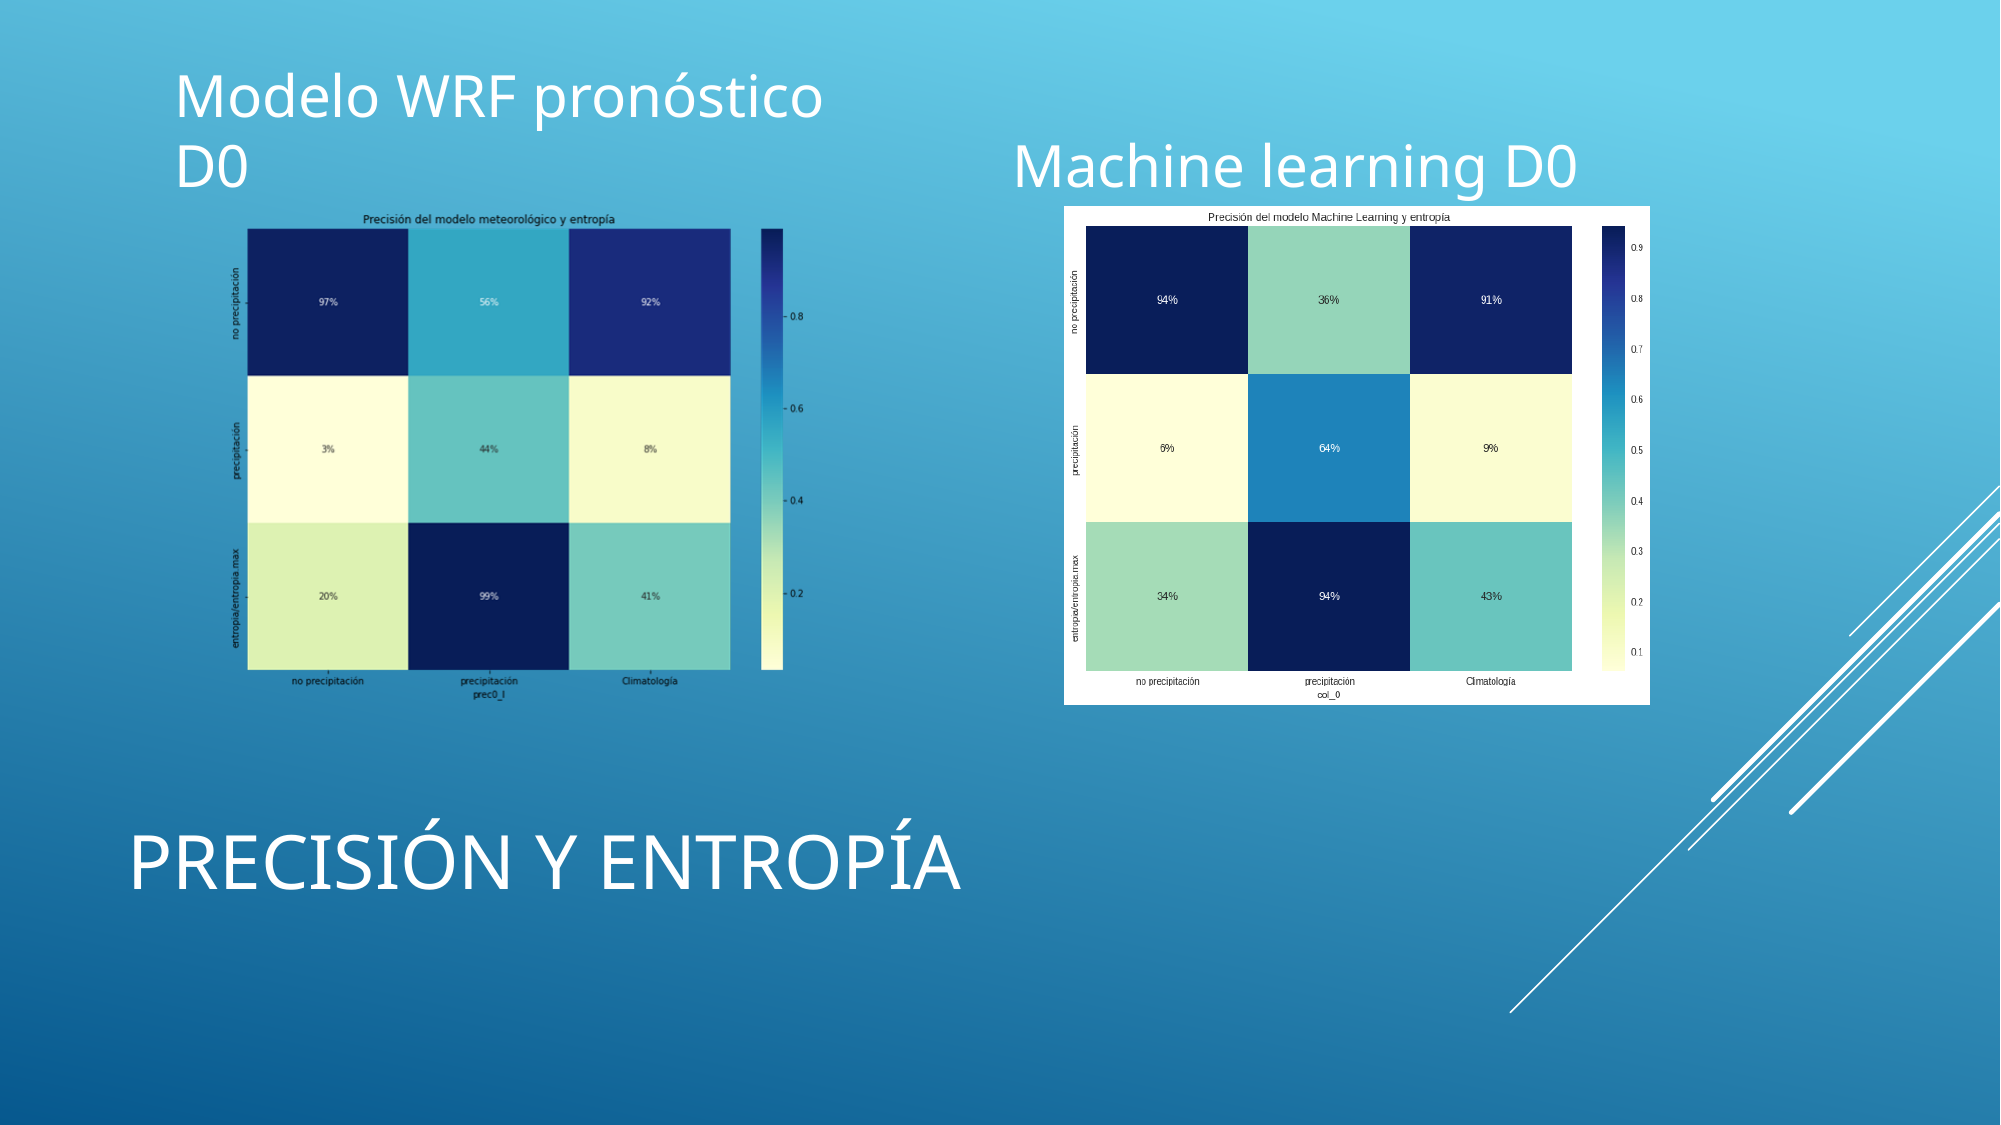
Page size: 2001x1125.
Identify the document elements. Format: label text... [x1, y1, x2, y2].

list Modelo WRF pronóstico D0 [159, 112, 923, 207]
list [224, 208, 810, 706]
list Machine learning D0 [997, 112, 1763, 207]
title Precisión y Entropía [112, 736, 1513, 984]
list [1064, 206, 1650, 705]
